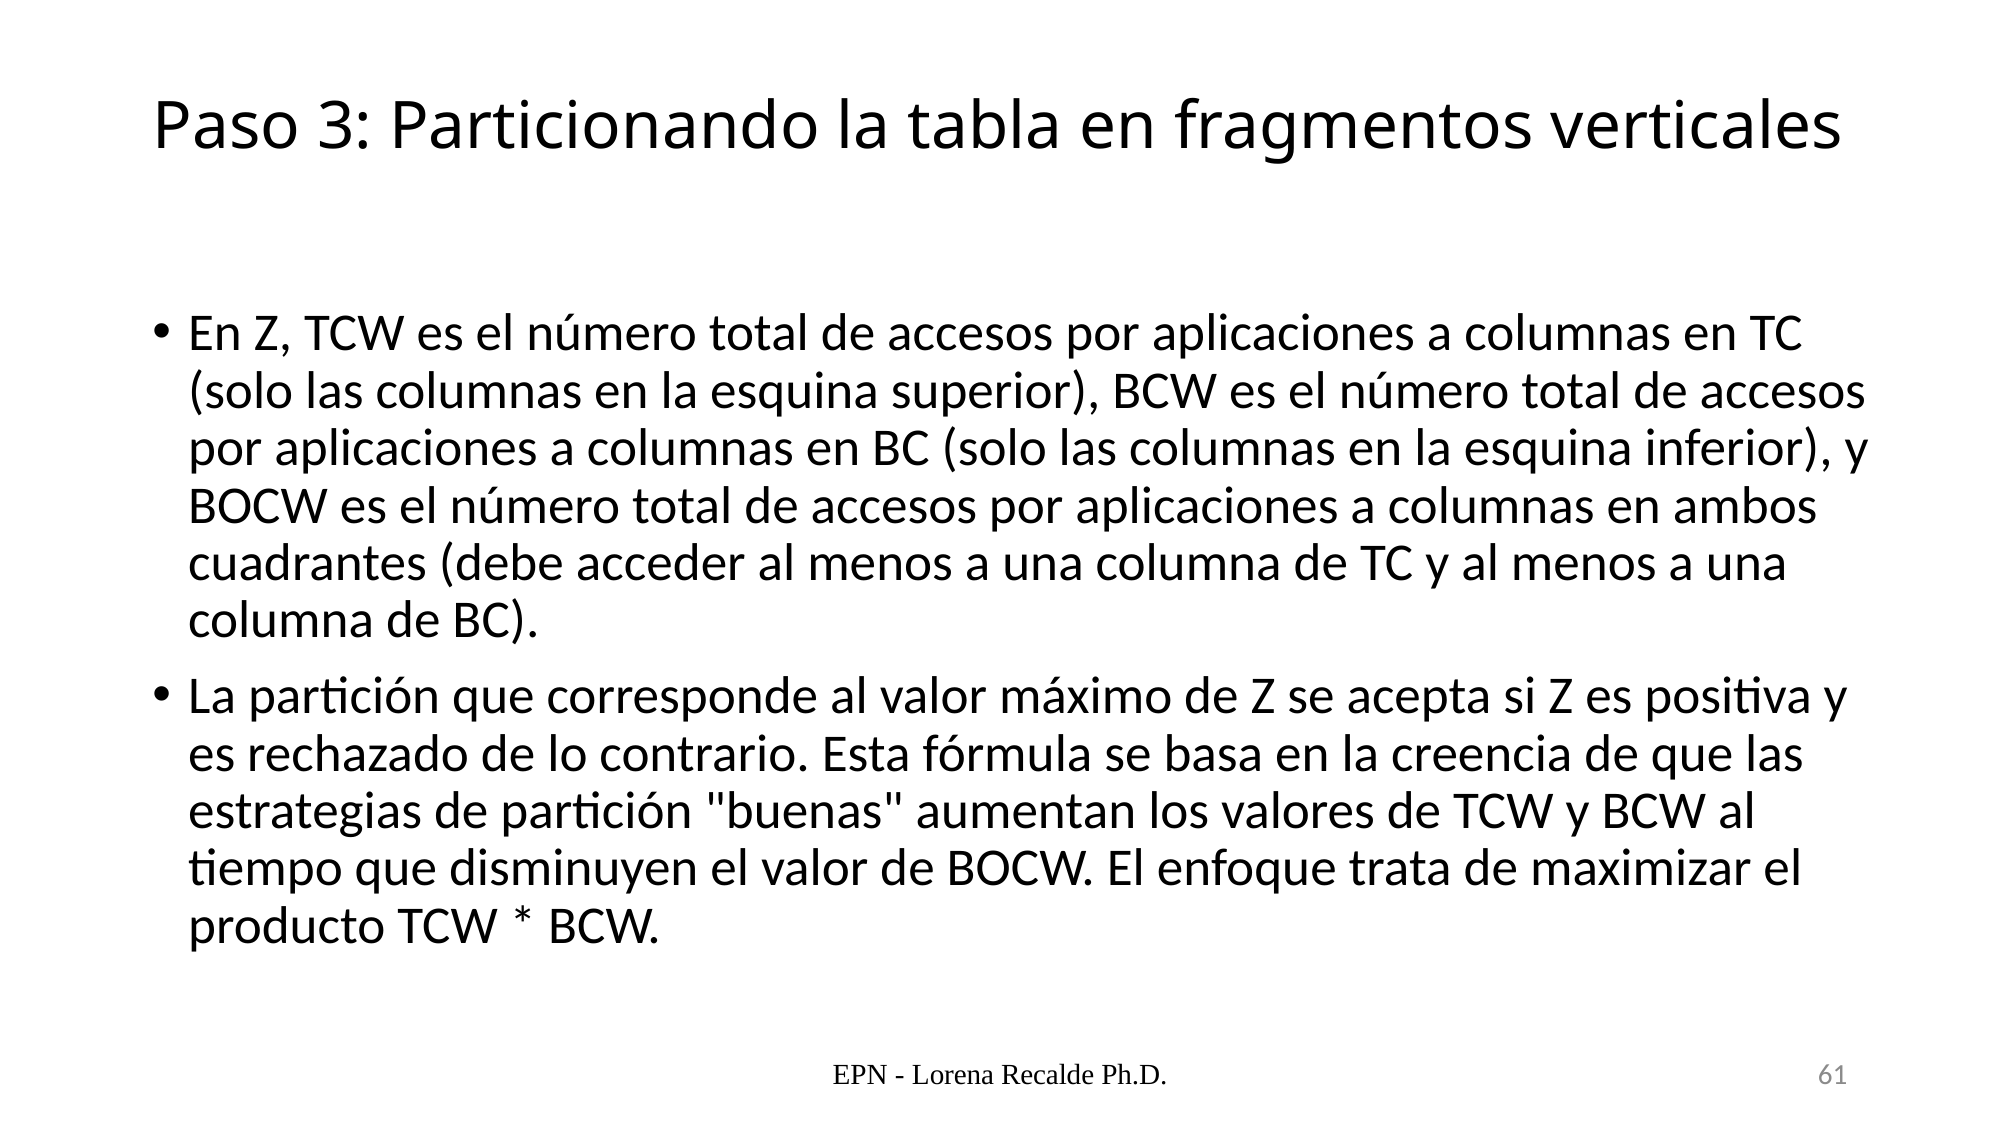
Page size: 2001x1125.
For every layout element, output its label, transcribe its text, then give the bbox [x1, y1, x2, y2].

slide_number 61 [1412, 1042, 1863, 1103]
footer EPN - Lorena Recalde Ph.D. [662, 1042, 1338, 1103]
text_box En Z, TCW es el número total de accesos por aplicaciones a columnas en TC (solo las columnas en la esquina superior), BCW es el número total de accesos por aplicaciones a columnas en BC (solo las columnas en la esquina inferior), y BOCW es el número total de accesos por aplicaciones a columnas en ambos cuadrantes (debe acceder al menos a una columna de TC y al menos a una columna de BC). La partición que corresponde al valor máximo de Z se acepta si Z es positiva y es rechazado de lo contrario. Esta fórmula se basa en la creencia de que las estrategias de partición "buenas" aumentan los valores de TCW y BCW al tiempo que disminuyen el valor de BOCW. El enfoque trata de maximizar el producto TCW * BCW. [137, 297, 1913, 969]
title Paso 3: Particionando la tabla en fragmentos verticales [137, 59, 1913, 195]
